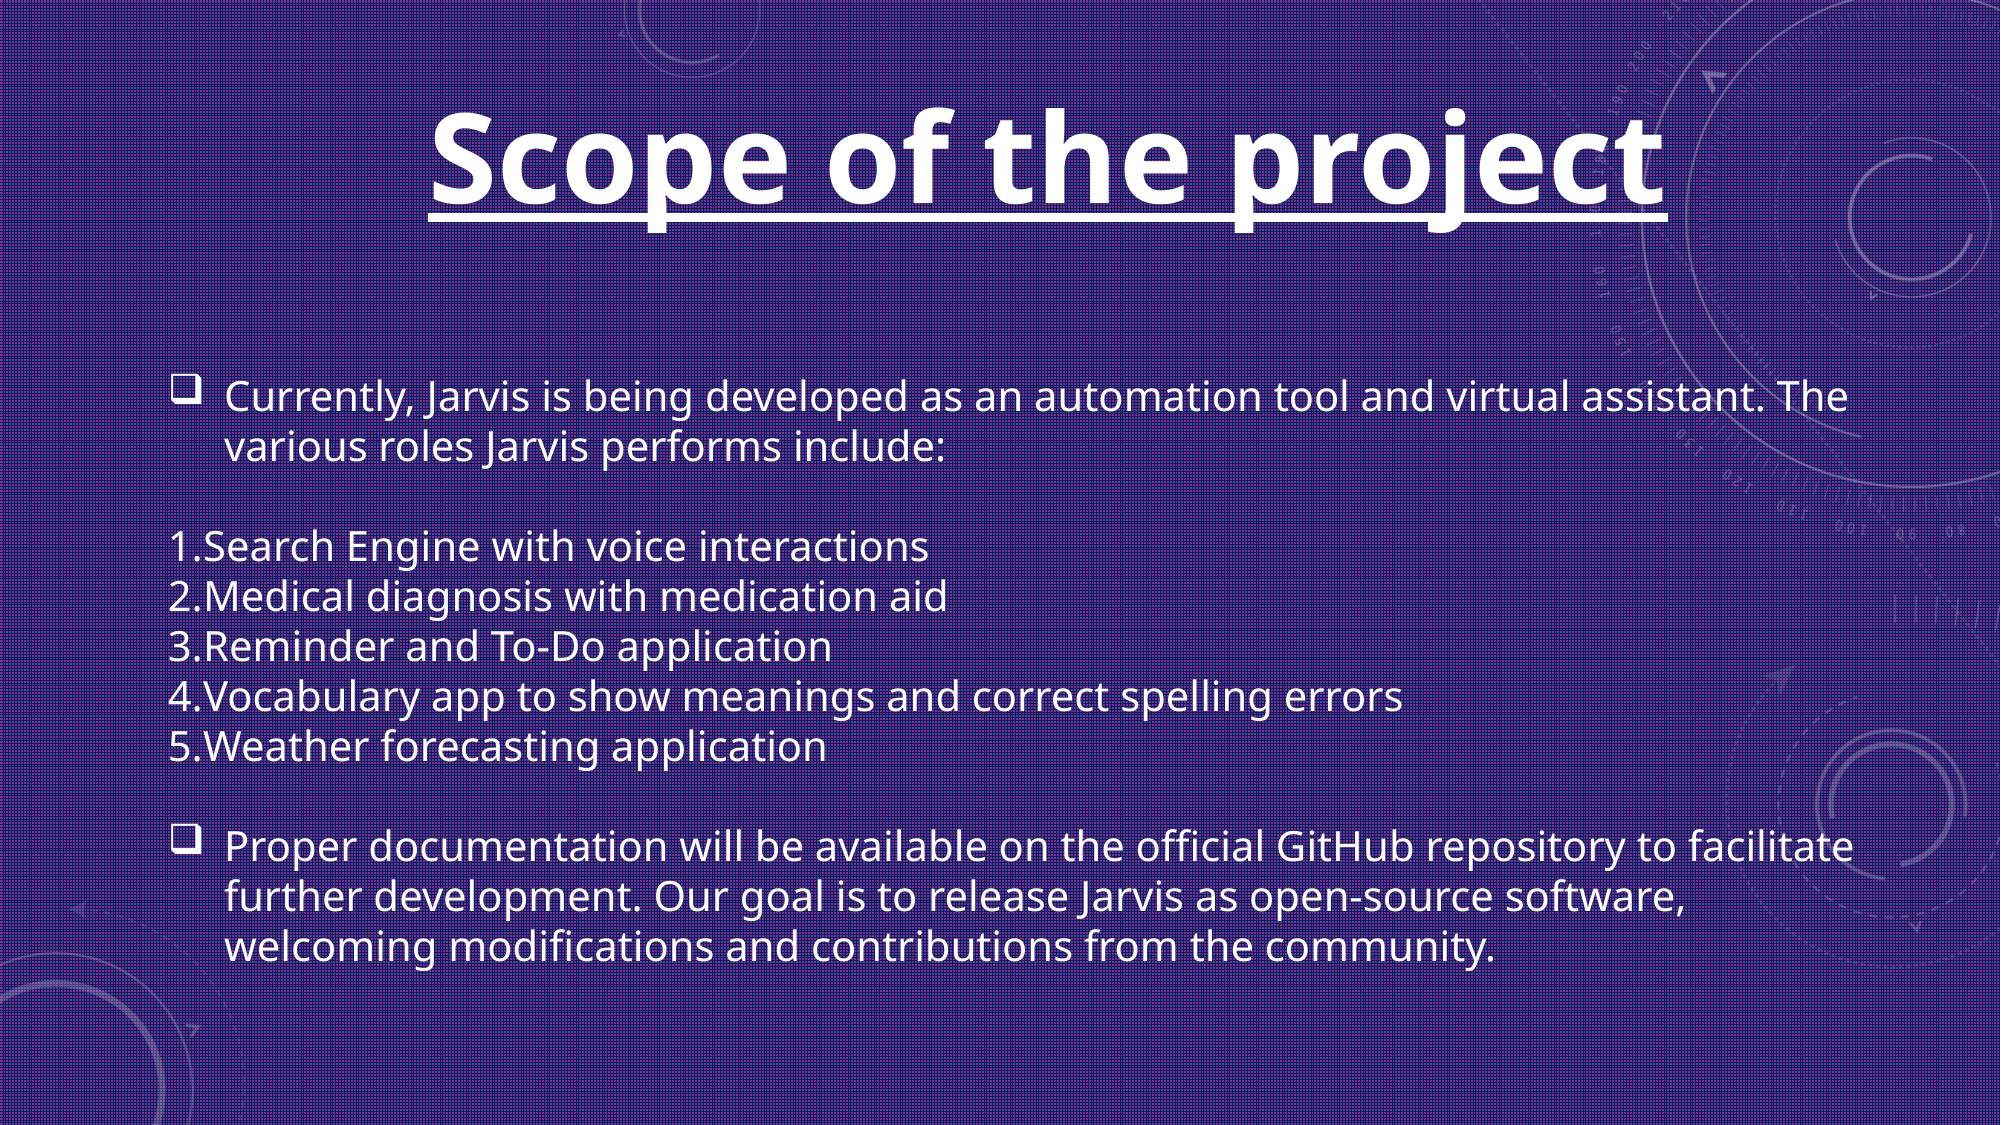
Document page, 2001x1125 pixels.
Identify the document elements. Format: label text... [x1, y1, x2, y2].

picture [0, 0, 2000, 1125]
text_box Scope of the project [413, 71, 1821, 236]
text_box Currently, Jarvis is being developed as an automation tool and virtual assistant. The various roles Jarvis performs include: Search Engine with voice interactions Medical diagnosis with medication aid Reminder and To-Do application Vocabulary app to show meanings and correct spelling errors Weather forecasting application Proper documentation will be available on the official GitHub repository to facilitate further development. Our goal is to release Jarvis as open-source software, welcoming modifications and contributions from the community. [153, 362, 1906, 1027]
